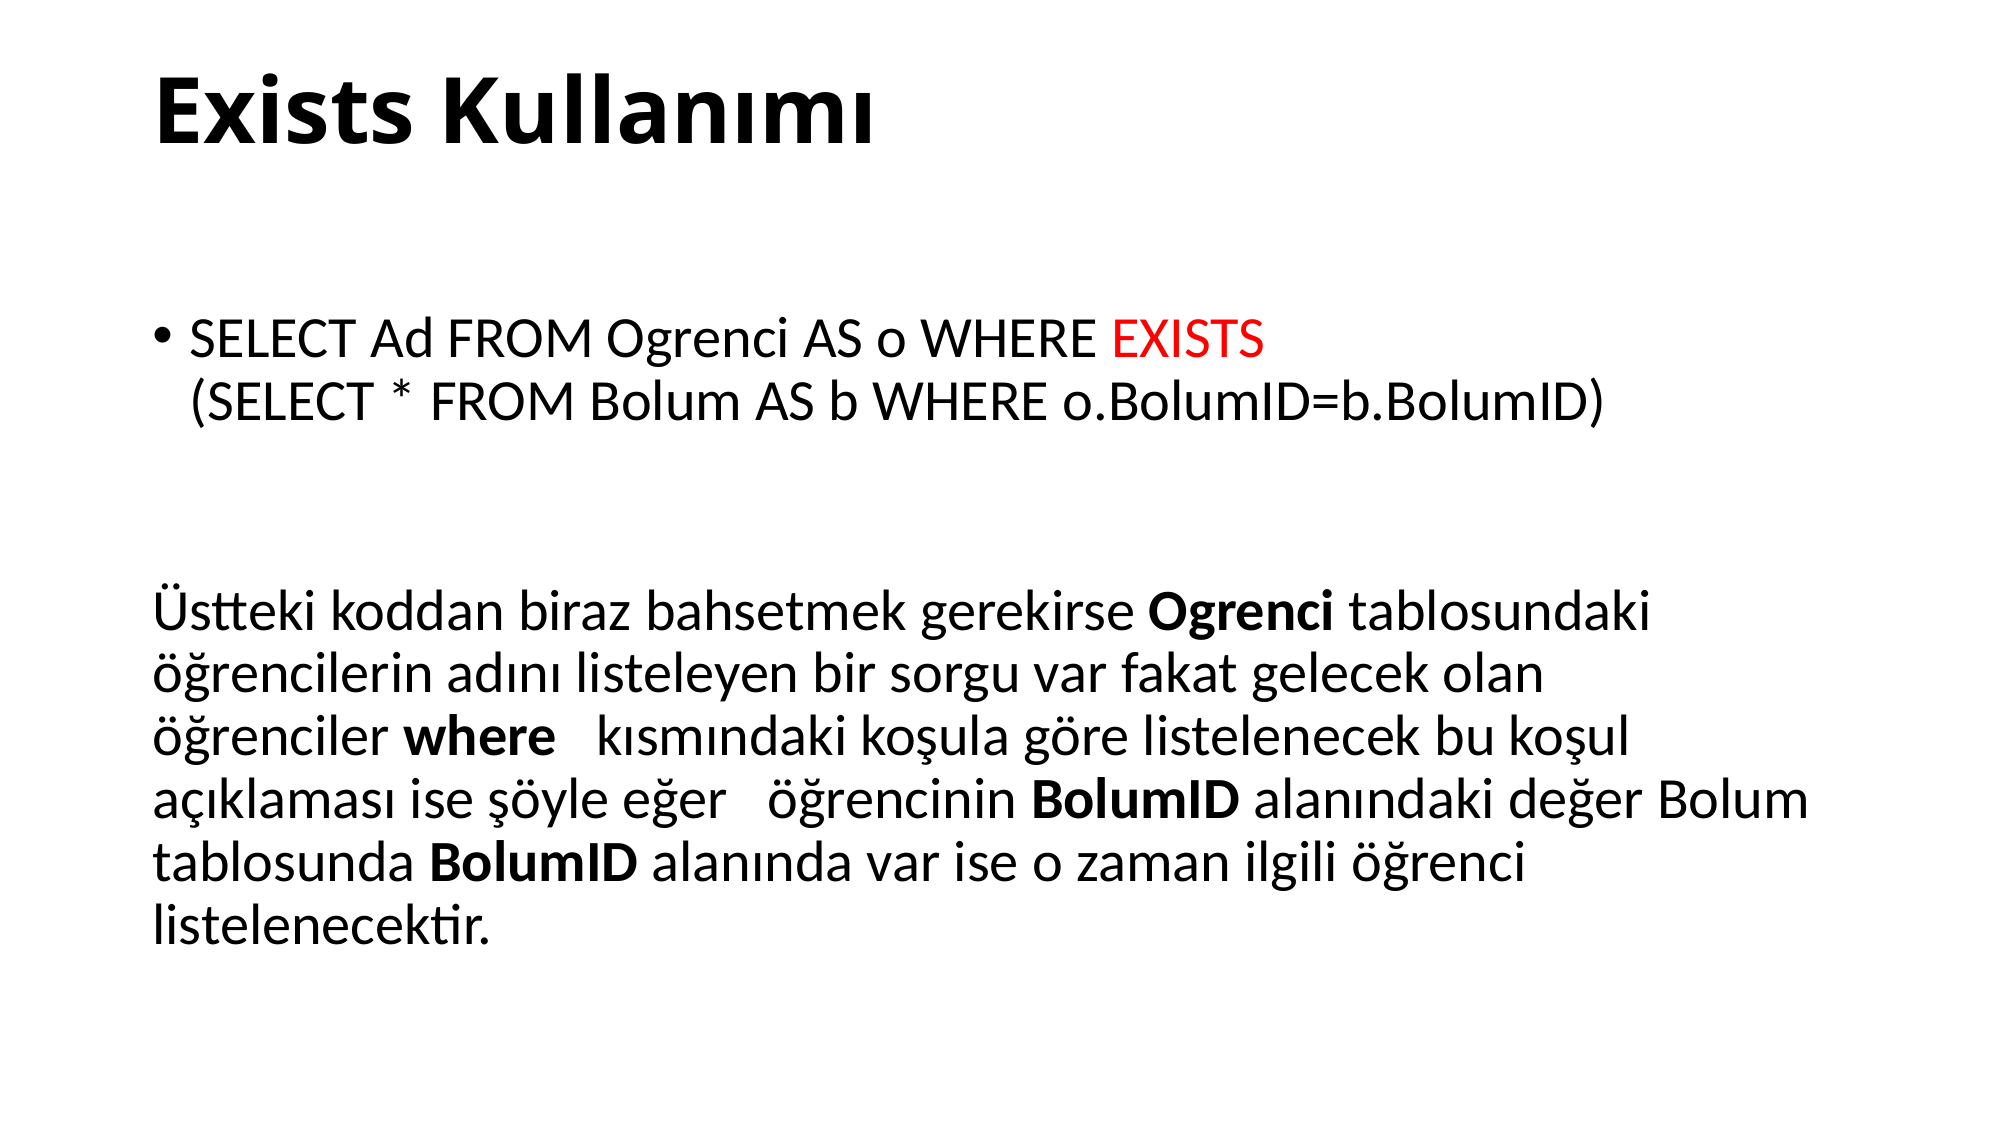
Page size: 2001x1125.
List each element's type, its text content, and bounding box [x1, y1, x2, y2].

title Exists Kullanımı [137, 59, 1863, 278]
list SELECT Ad FROM Ogrenci AS o WHERE EXISTS (SELECT * FROM Bolum AS b WHERE o.BolumID=b.BolumID) Üstteki koddan biraz bahsetmek gerekirse Ogrenci tablosundaki öğrencilerin adını listeleyen bir sorgu var fakat gelecek olan öğrenciler where kısmındaki koşula göre listelenecek bu koşul açıklaması ise şöyle eğer öğrencinin BolumID alanındaki değer Bolum tablosunda BolumID alanında var ise o zaman ilgili öğrenci listelenecektir. [137, 299, 1863, 1014]
